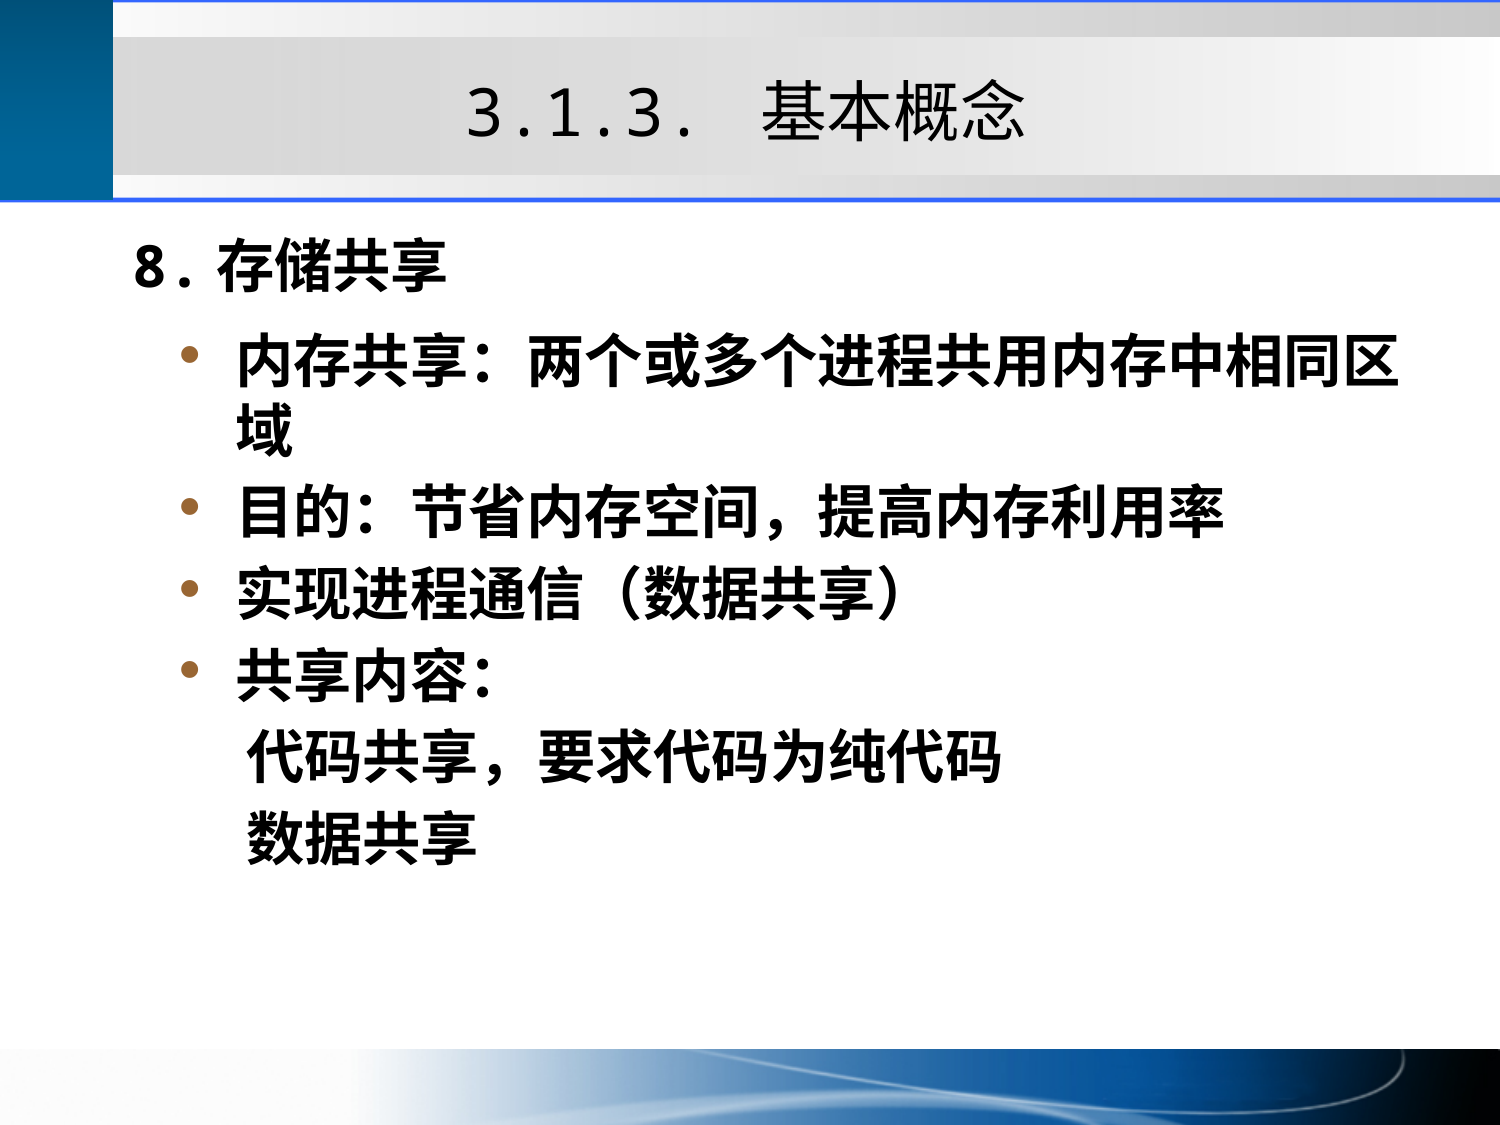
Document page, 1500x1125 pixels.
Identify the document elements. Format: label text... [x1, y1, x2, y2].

list 内存共享：两个或多个进程共用内存中相同区域 目的：节省内存空间，提高内存利用率 实现进程通信（数据共享） 共享内容： 代码共享，要求代码为纯代码 数据共享 [163, 316, 1429, 1080]
picture [0, 1049, 1500, 1125]
title 8.存储共享 [116, 210, 1287, 318]
text_box 3.1.3. 基本概念 [449, 62, 1042, 157]
